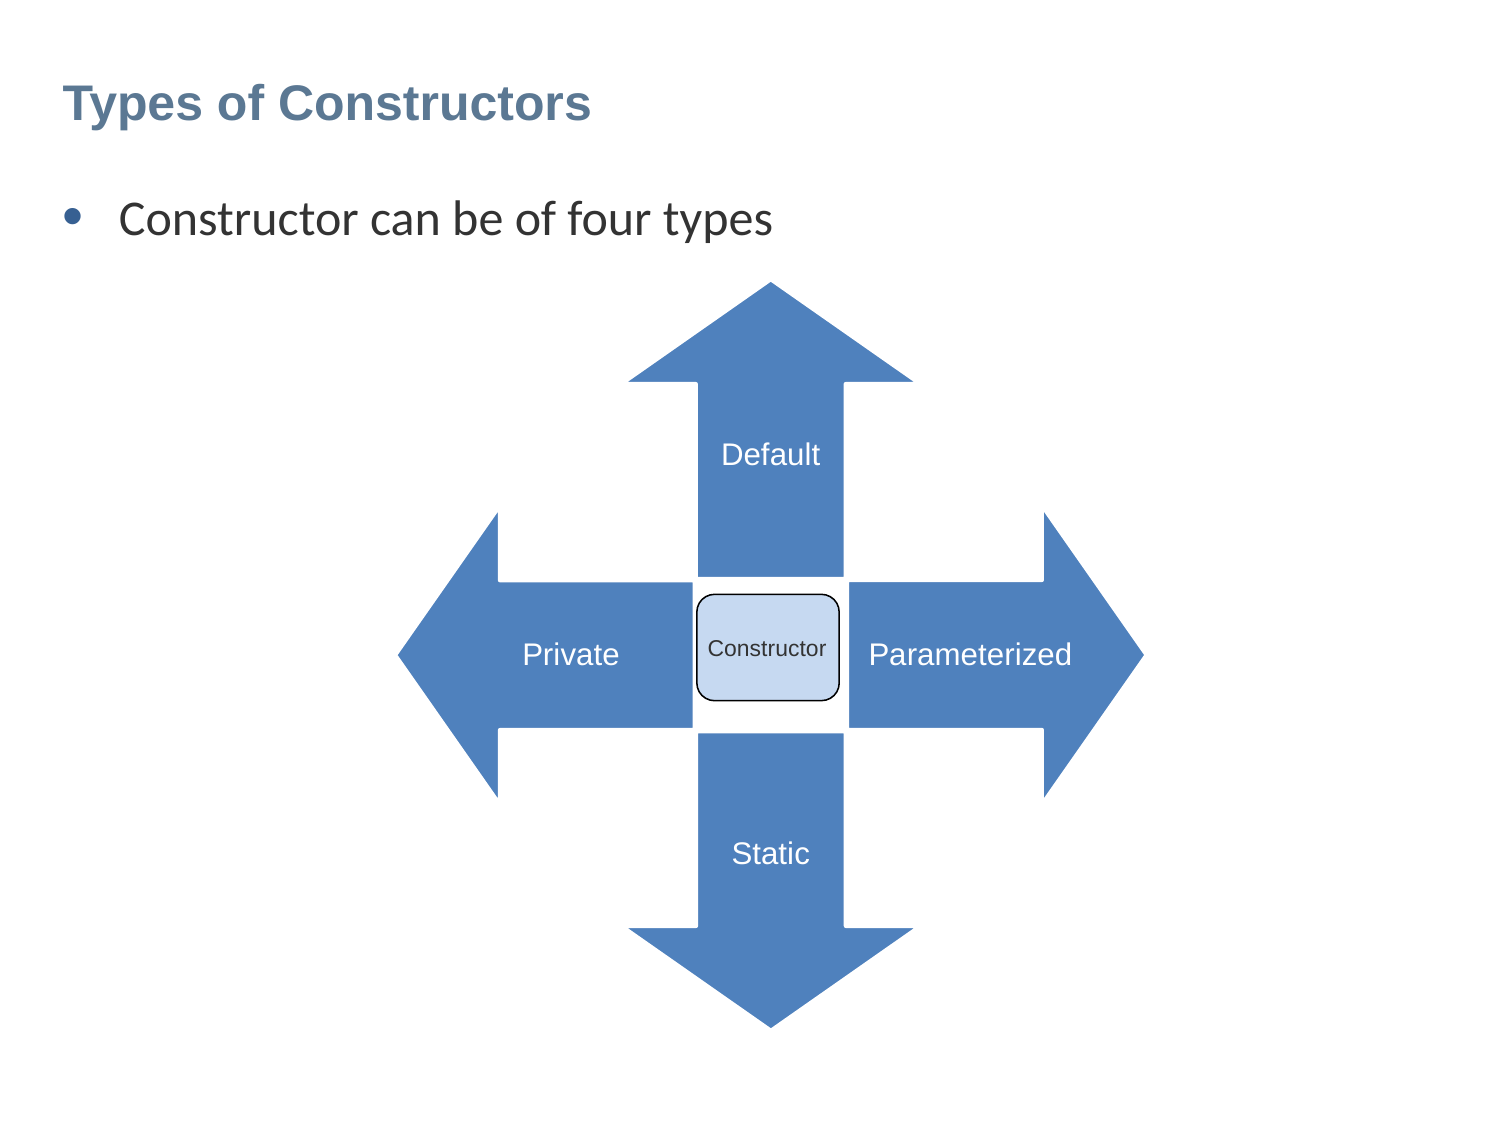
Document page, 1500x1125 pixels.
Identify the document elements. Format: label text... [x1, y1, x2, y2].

title Types of Constructors [62, 52, 1435, 139]
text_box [132, 278, 1410, 1032]
list Constructor can be of four types [62, 185, 1435, 1010]
